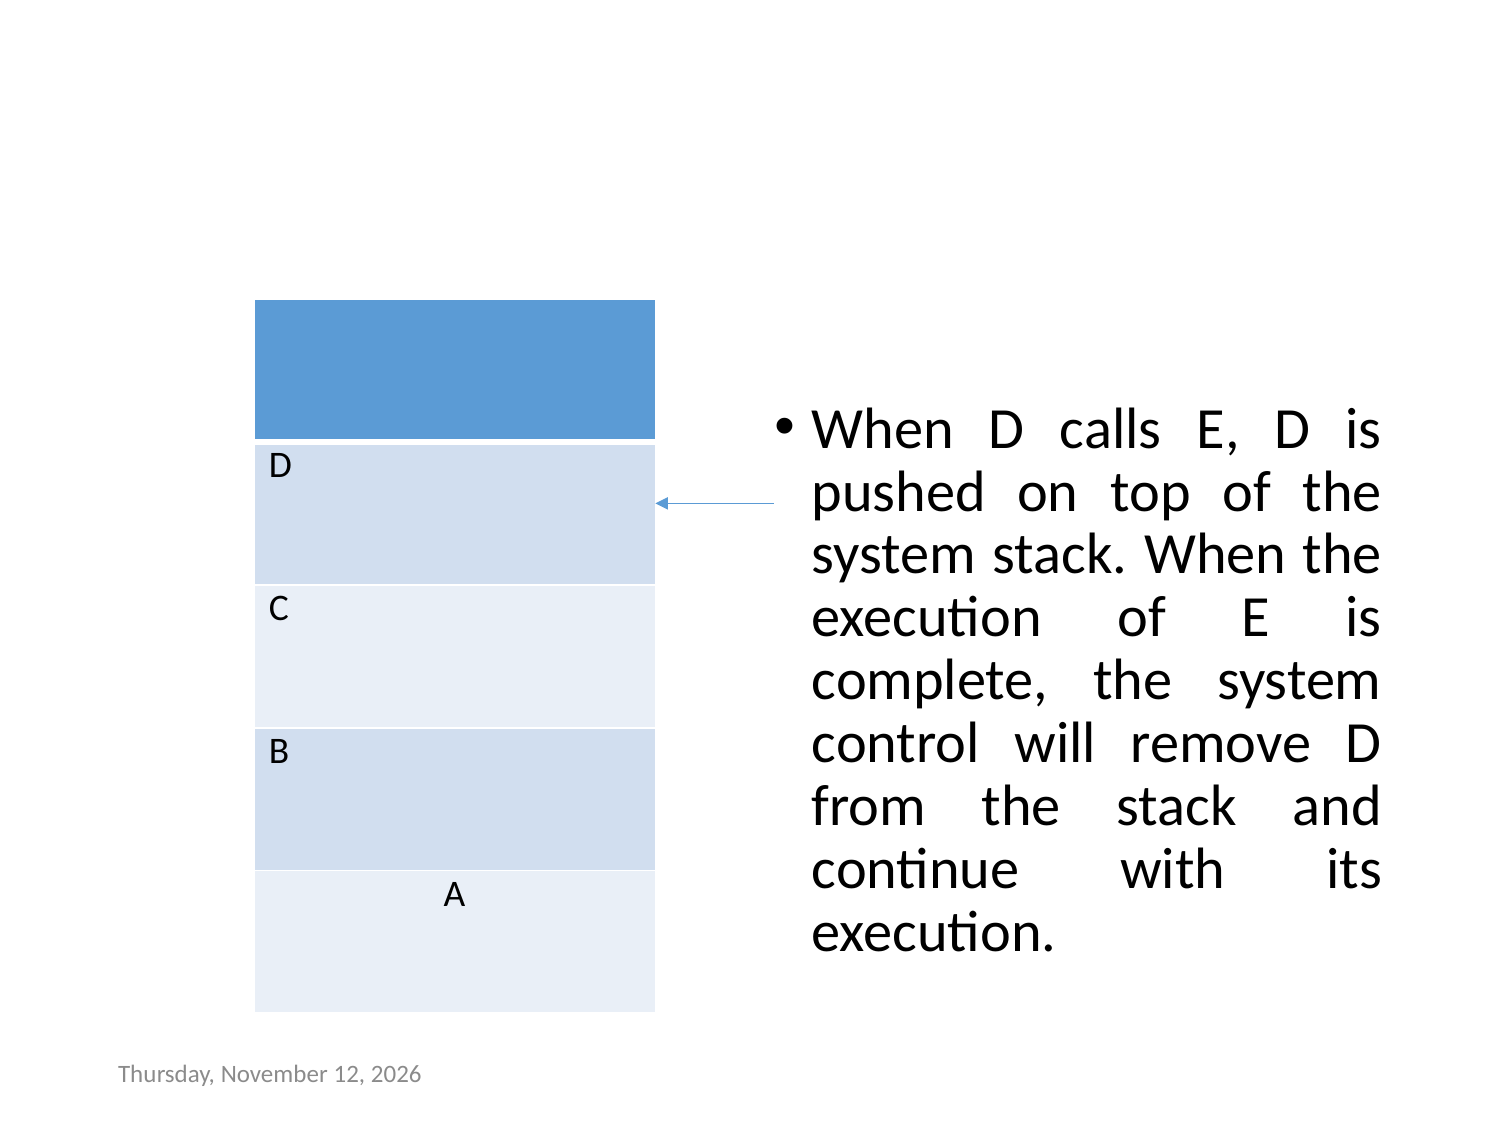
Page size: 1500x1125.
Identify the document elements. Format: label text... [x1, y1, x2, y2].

table_cell B [255, 729, 655, 870]
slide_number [103, 1042, 441, 1103]
table_cell C [255, 586, 655, 727]
table_header [255, 300, 655, 439]
list When D calls E, D is pushed on top of the system stack. When the execution of E is complete, the system control will remove D from the stack and continue with its execution. [759, 299, 1397, 1014]
table_cell A [255, 871, 655, 1012]
table_cell D [255, 445, 655, 584]
